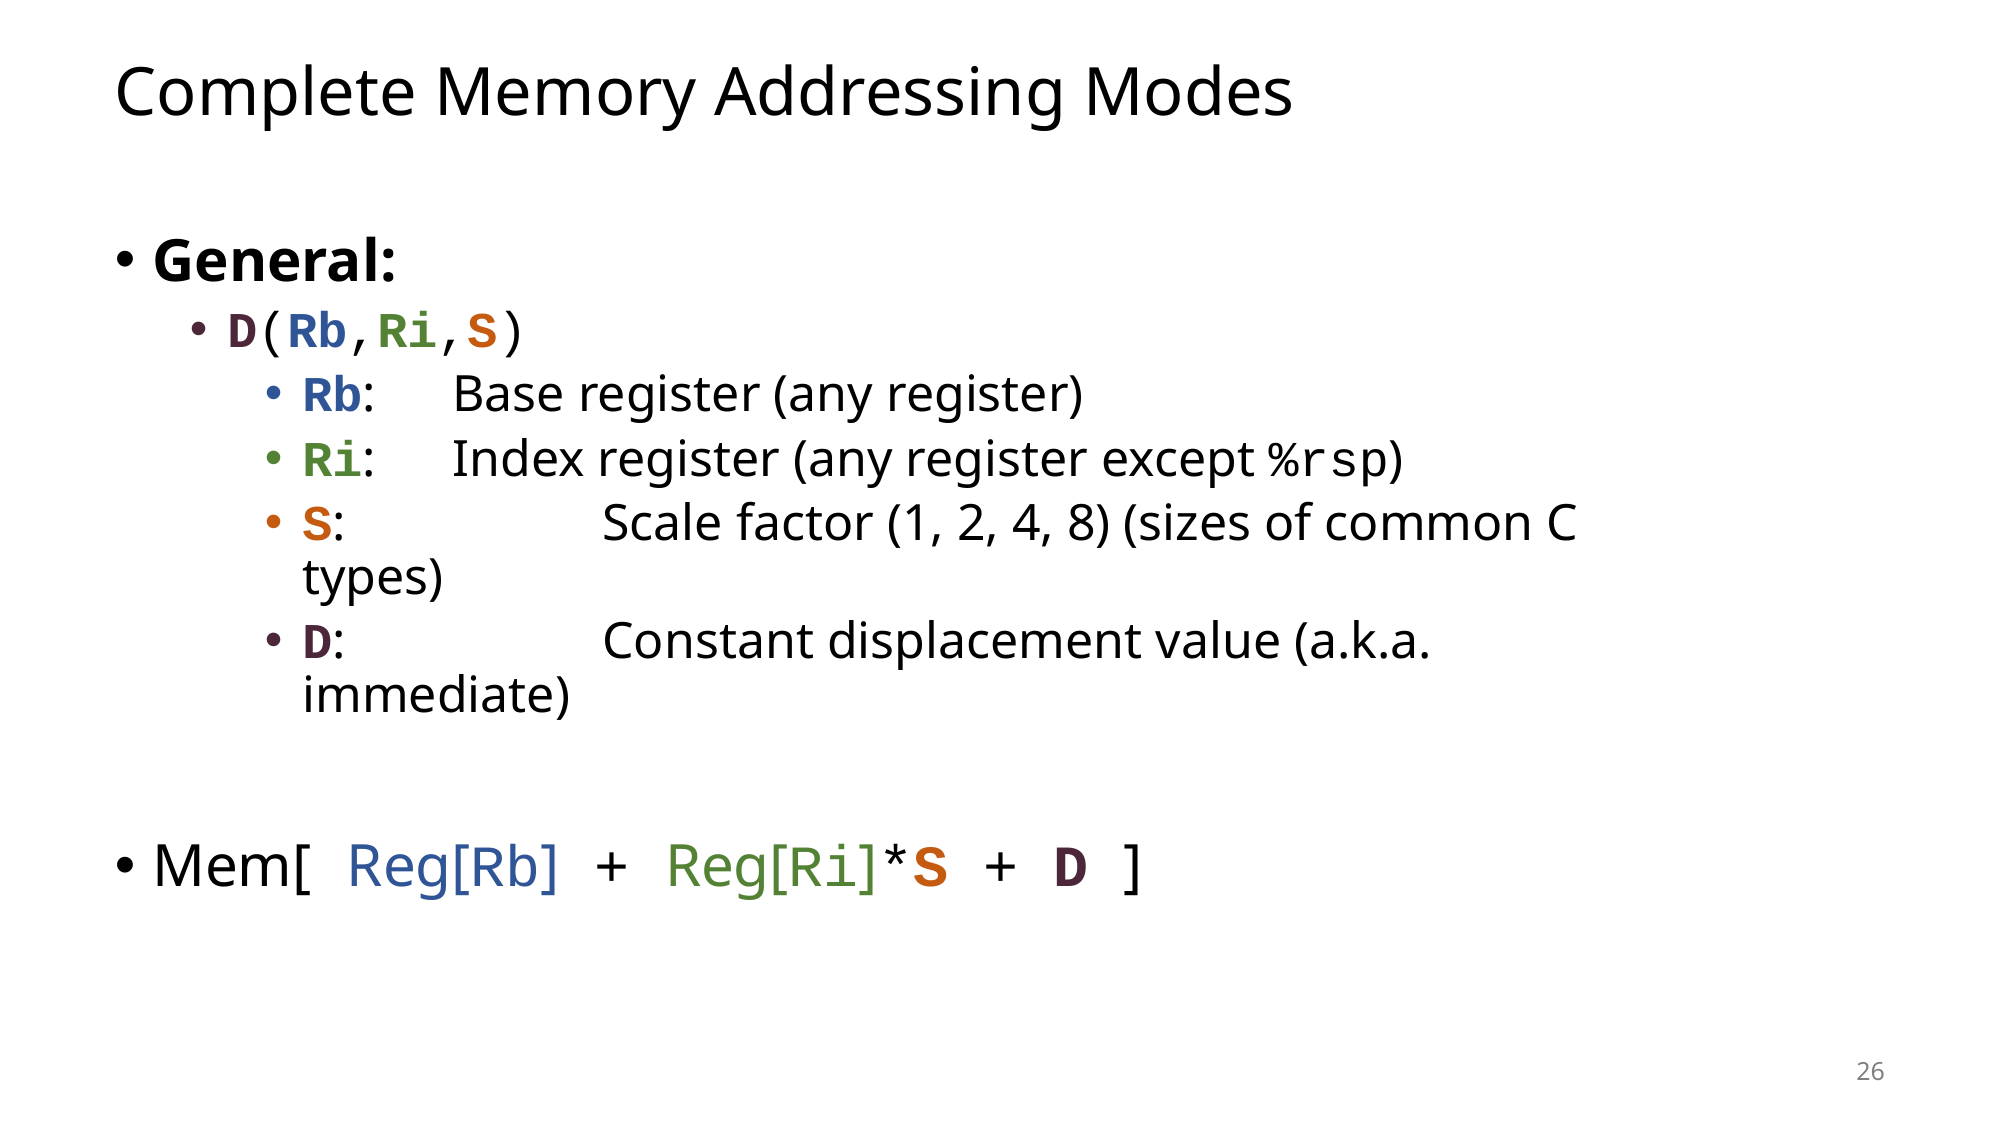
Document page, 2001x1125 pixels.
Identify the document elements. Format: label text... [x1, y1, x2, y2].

list General: D(Rb,Ri,S) Rb: Base register (any register) Ri: Index register (any register except %rsp) S: Scale factor (1, 2, 4, 8) (sizes of common C types) D: Constant displacement value (a.k.a. immediate) Mem[ Reg[Rb] + Reg[Ri]*S + D ] [99, 223, 1696, 1040]
title Complete Memory Addressing Modes [99, 37, 1900, 150]
slide_number 26 [1433, 1042, 1900, 1103]
